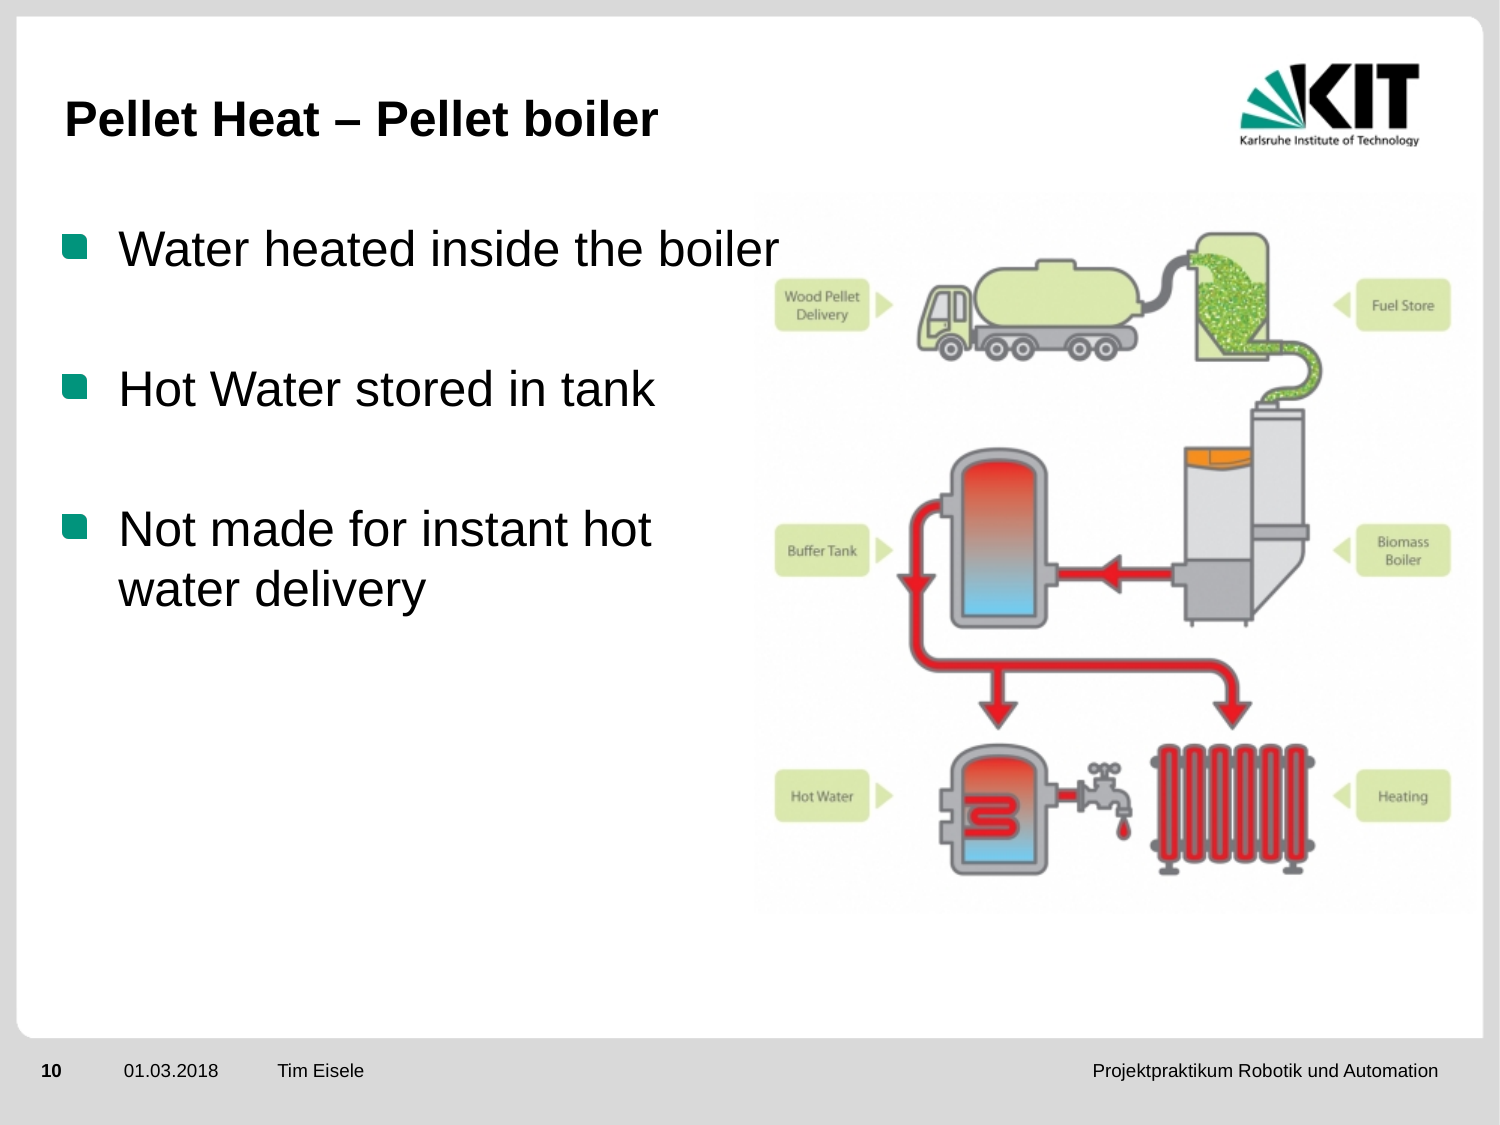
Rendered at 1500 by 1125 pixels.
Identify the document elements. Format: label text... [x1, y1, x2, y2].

list Water heated inside the boiler Hot Water stored in tank Not made for instant hot water delivery [62, 216, 748, 914]
picture [0, 0, 1500, 1125]
footer Tim Eisele [277, 1058, 845, 1119]
title Pellet Heat – Pellet boiler [64, 54, 1224, 147]
